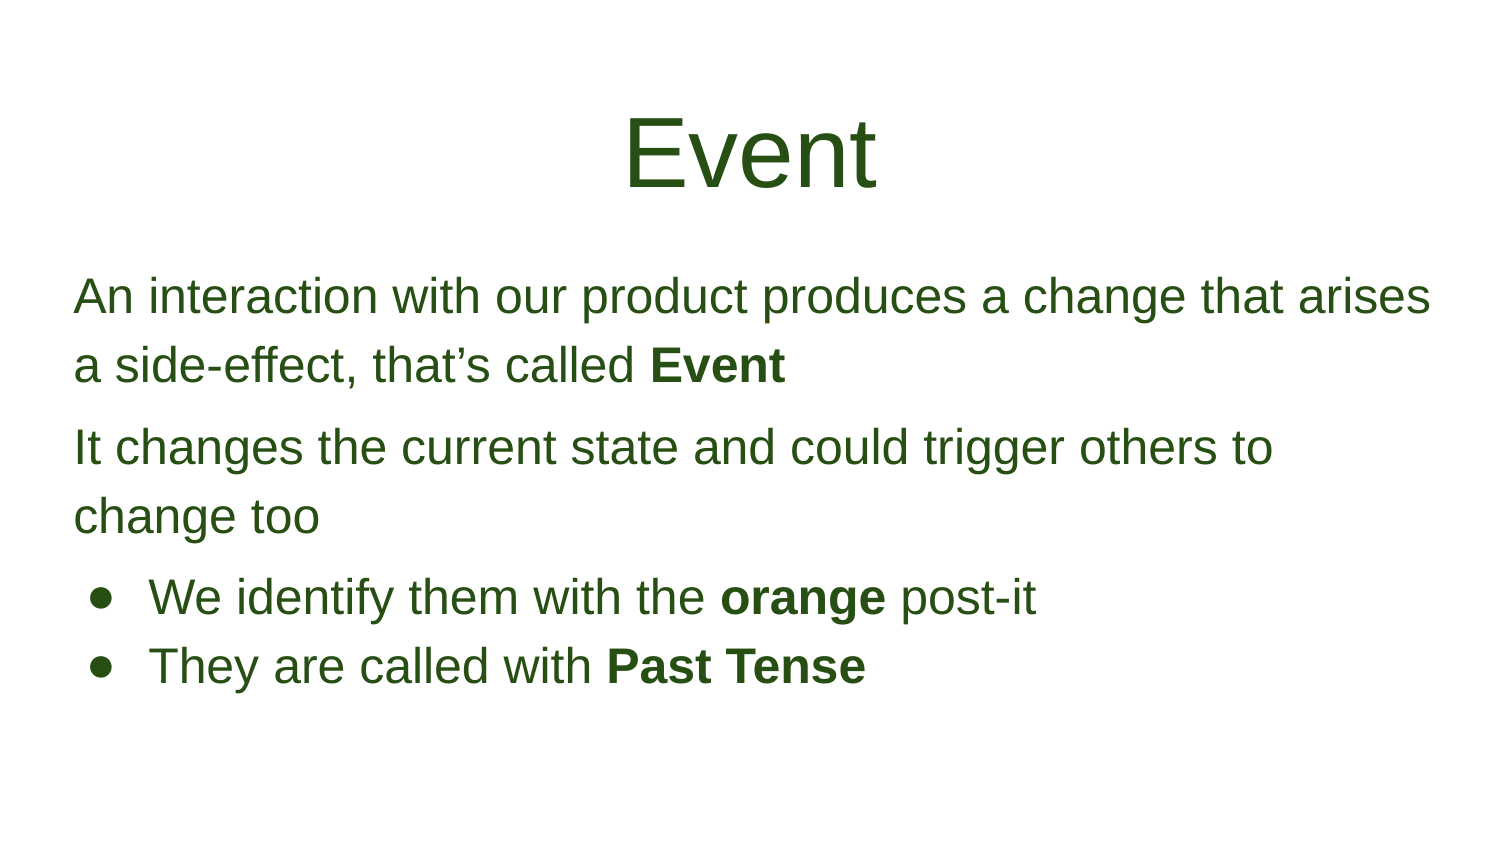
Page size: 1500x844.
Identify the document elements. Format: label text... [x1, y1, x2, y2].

list An interaction with our product produces a change that arises a side-effect, that’s called Event It changes the current state and could trigger others to change too We identify them with the orange post-it They are called with Past Tense [58, 239, 1456, 773]
title Event [51, 72, 1449, 240]
